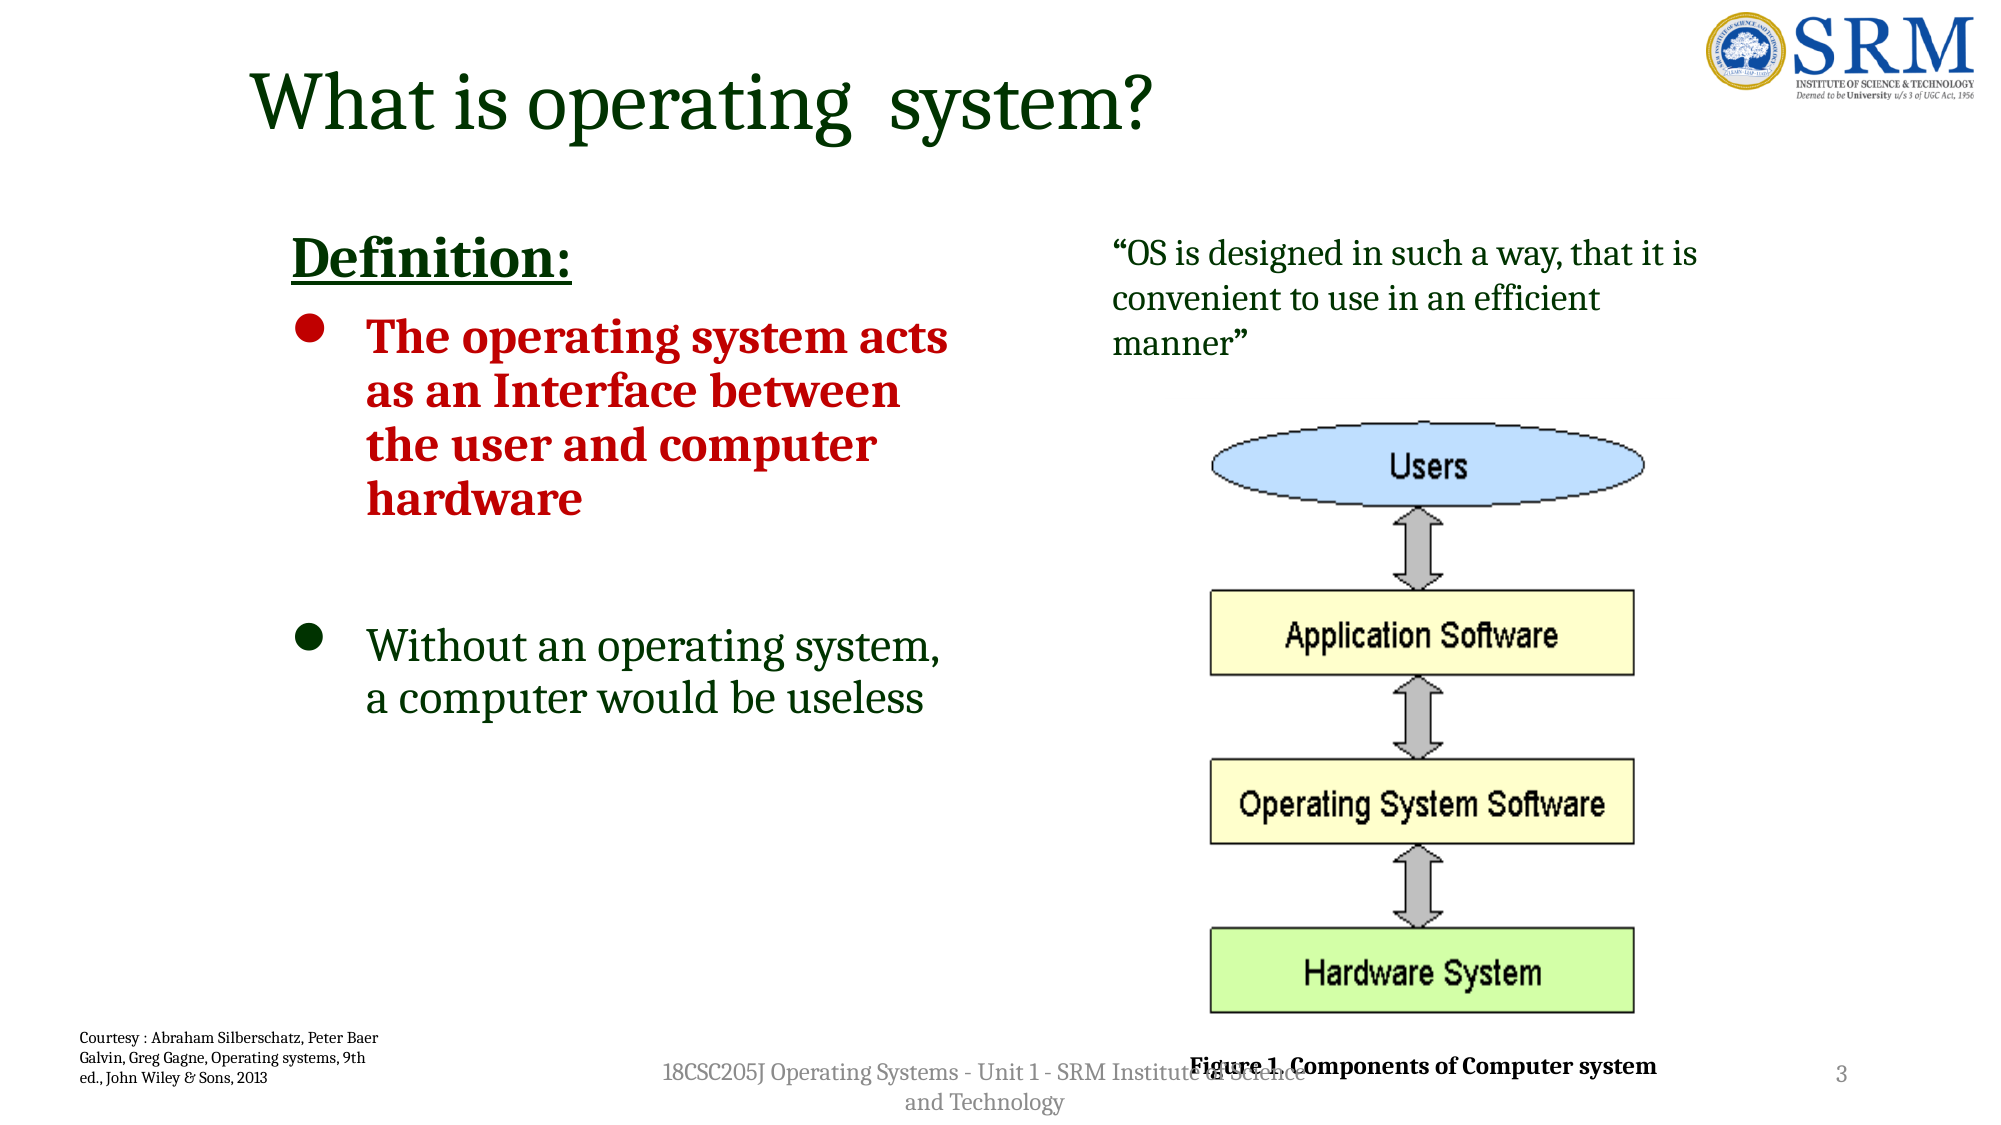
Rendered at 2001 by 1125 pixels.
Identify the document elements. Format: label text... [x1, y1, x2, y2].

footer 18CSC205J Operating Systems - Unit 1 - SRM Institute of Science and Technology [647, 1055, 1323, 1116]
slide_number 3 [1412, 1042, 1863, 1103]
text_box Courtesy : Abraham Silberschatz, Peter Baer Galvin, Greg Gagne, Operating systems, 9th ed., John Wiley & Sons, 2013 [64, 1019, 404, 1114]
text_box “OS is designed in such a way, that it is convenient to use in an efficient manner” [1097, 220, 1750, 416]
title What is operating system? [234, 31, 1721, 175]
picture [1165, 397, 1682, 1036]
text_box Figure 1. Components of Computer system [1097, 1035, 1751, 1095]
list Definition: The operating system acts as an Interface between the user and computer hardware Without an operating system, a computer would be useless [268, 219, 975, 1020]
picture [1706, 12, 1974, 100]
